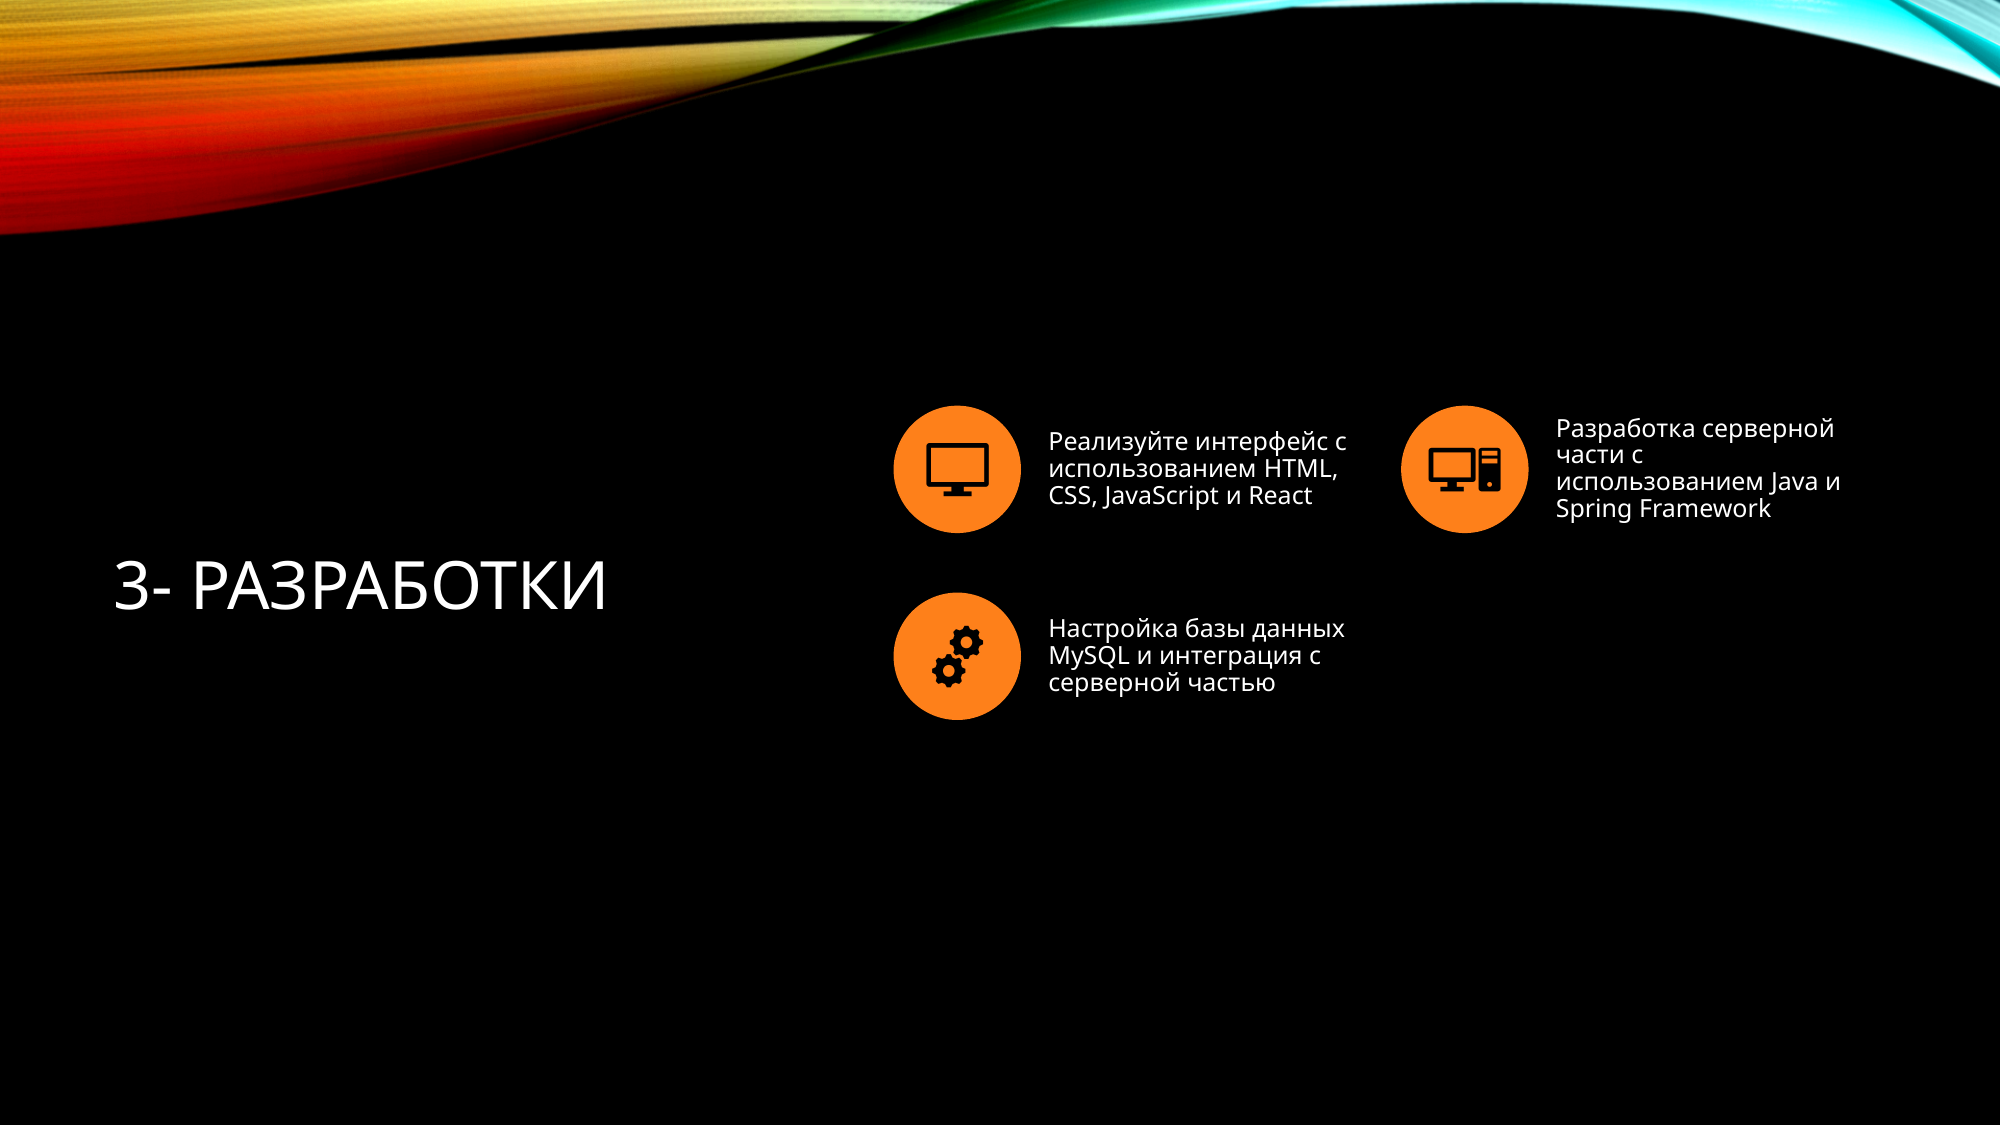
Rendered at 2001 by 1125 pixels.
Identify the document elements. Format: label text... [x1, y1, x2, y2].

title 3- разработки [19, 517, 625, 659]
picture [0, 0, 2000, 237]
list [874, 125, 1876, 1001]
